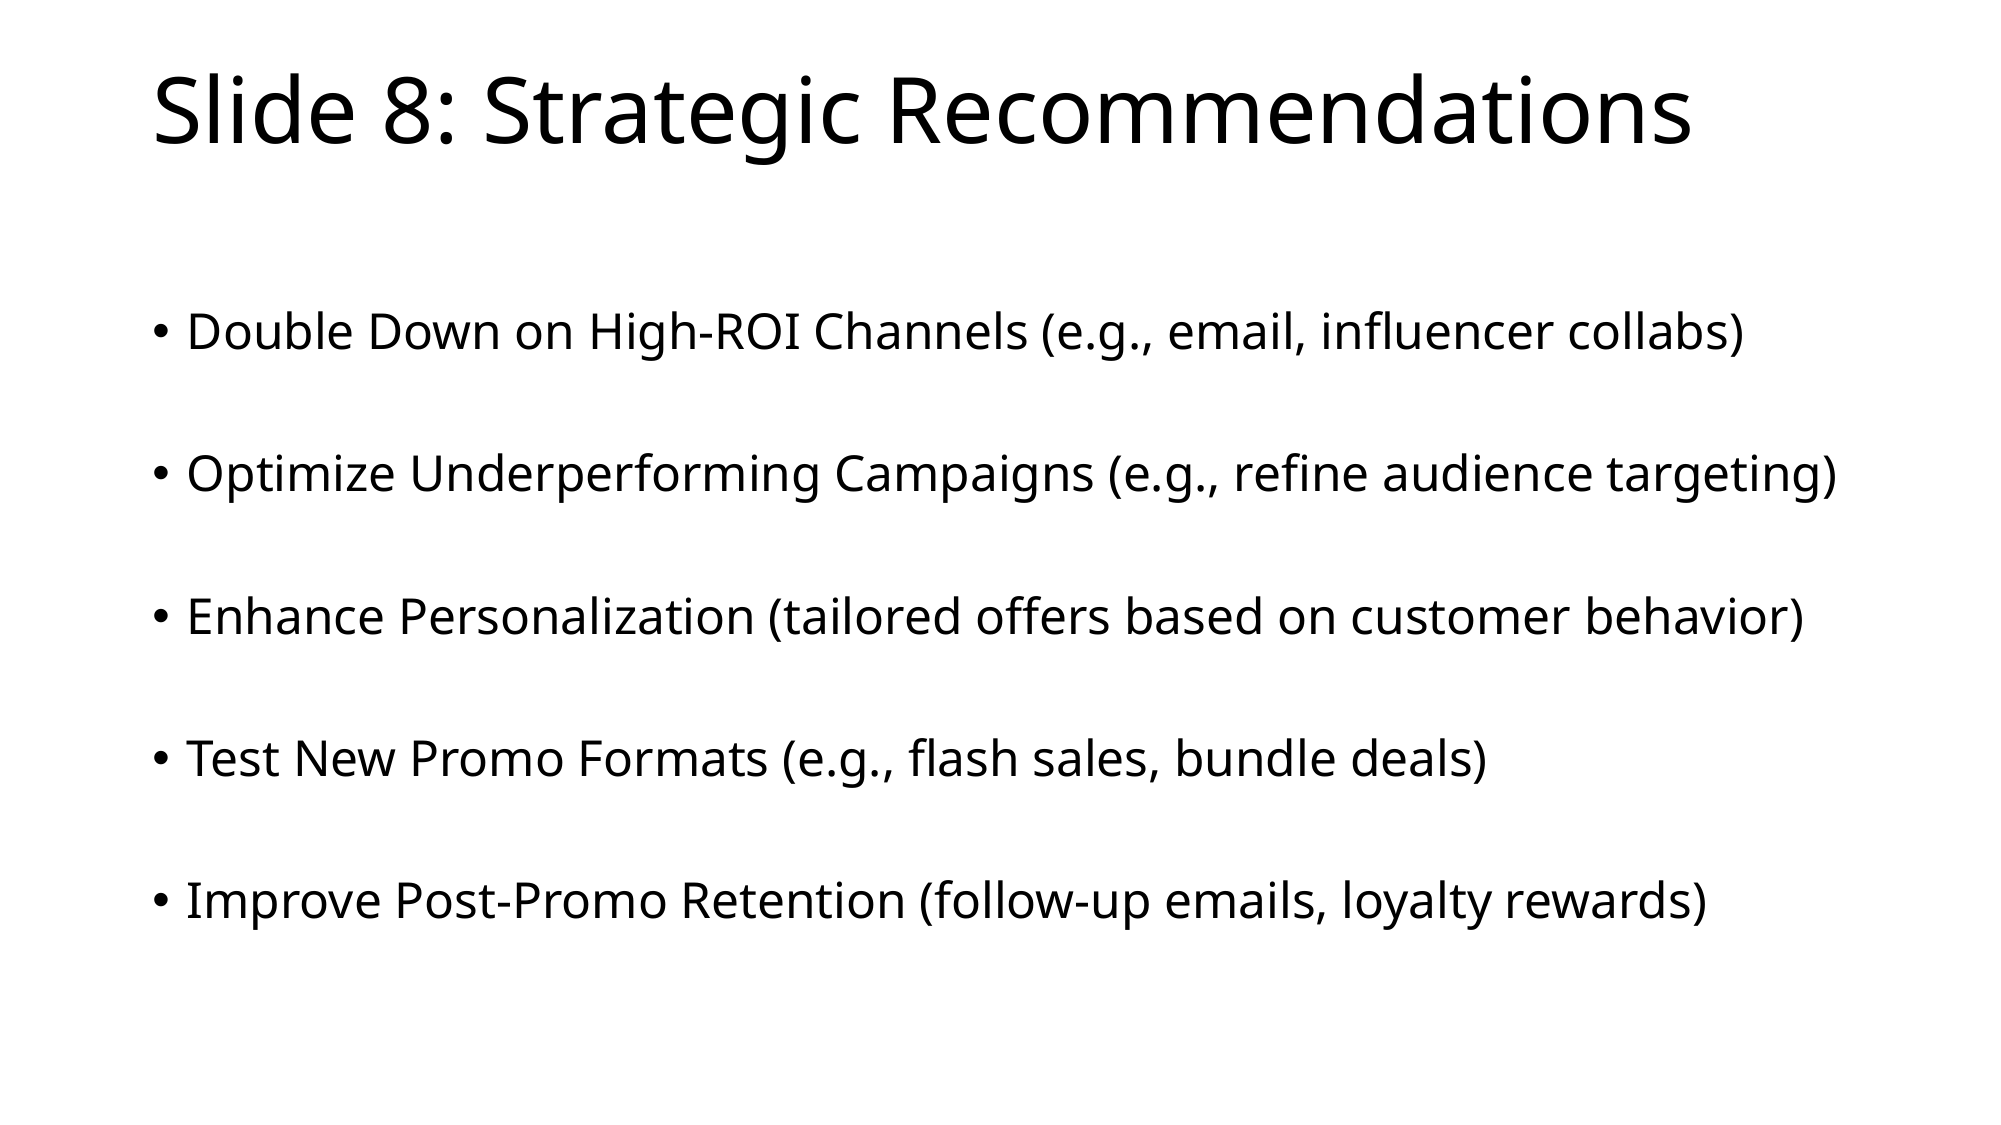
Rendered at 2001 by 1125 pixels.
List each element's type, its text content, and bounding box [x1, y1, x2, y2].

title Slide 8: Strategic Recommendations [137, 59, 1863, 278]
list Double Down on High-ROI Channels (e.g., email, influencer collabs) Optimize Underperforming Campaigns (e.g., refine audience targeting) Enhance Personalization (tailored offers based on customer behavior) Test New Promo Formats (e.g., flash sales, bundle deals) Improve Post-Promo Retention (follow-up emails, loyalty rewards) [137, 299, 1863, 1014]
